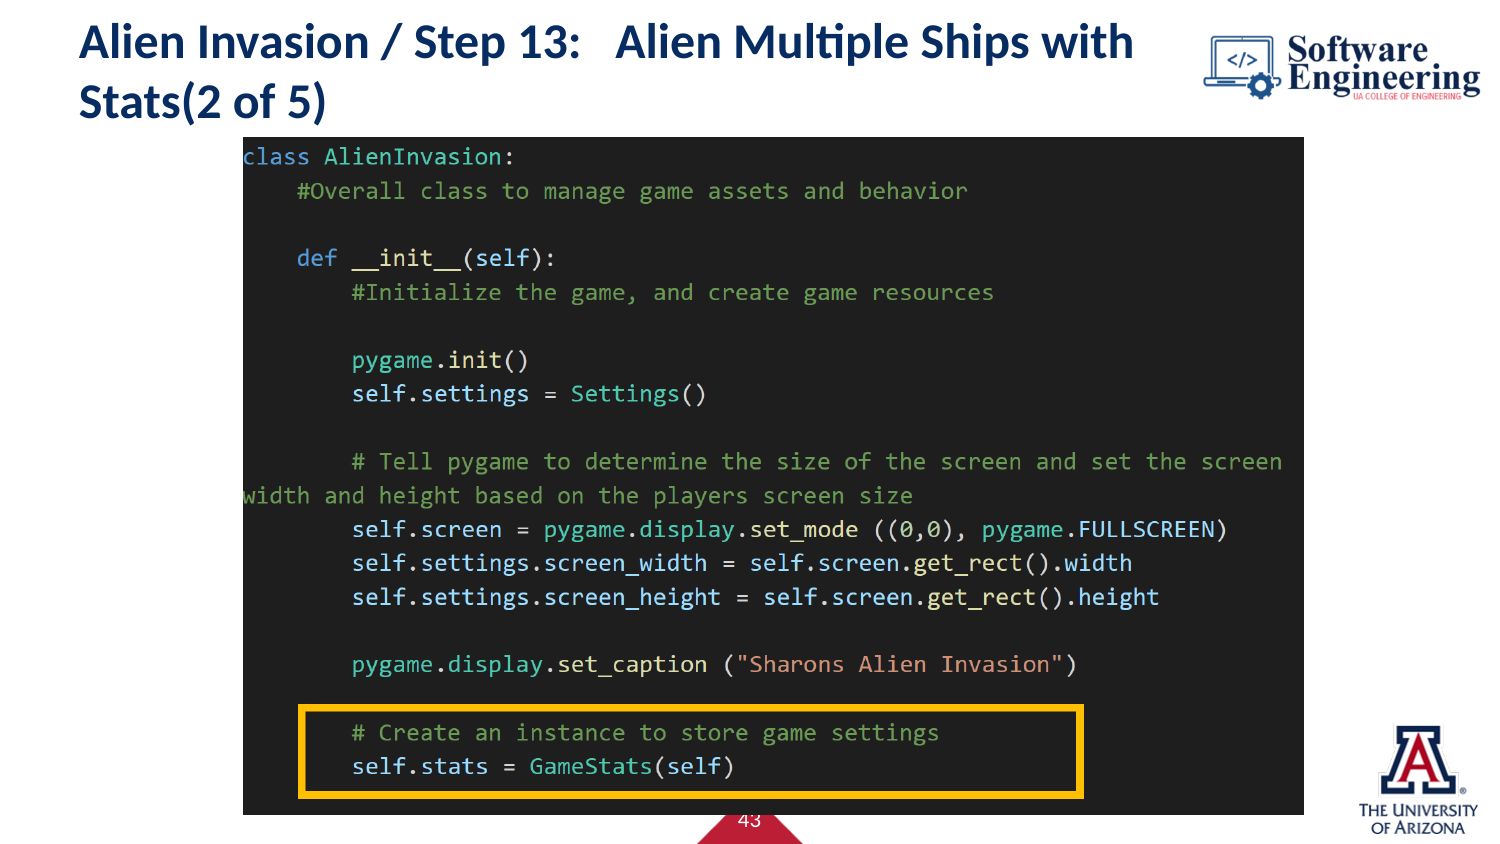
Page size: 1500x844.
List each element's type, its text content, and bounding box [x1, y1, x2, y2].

picture [1359, 723, 1478, 834]
title Alien Invasion / Step 13: Alien Multiple Ships with Stats(2 of 5) [72, 29, 1160, 107]
picture [1191, 24, 1490, 107]
picture [243, 137, 1304, 844]
